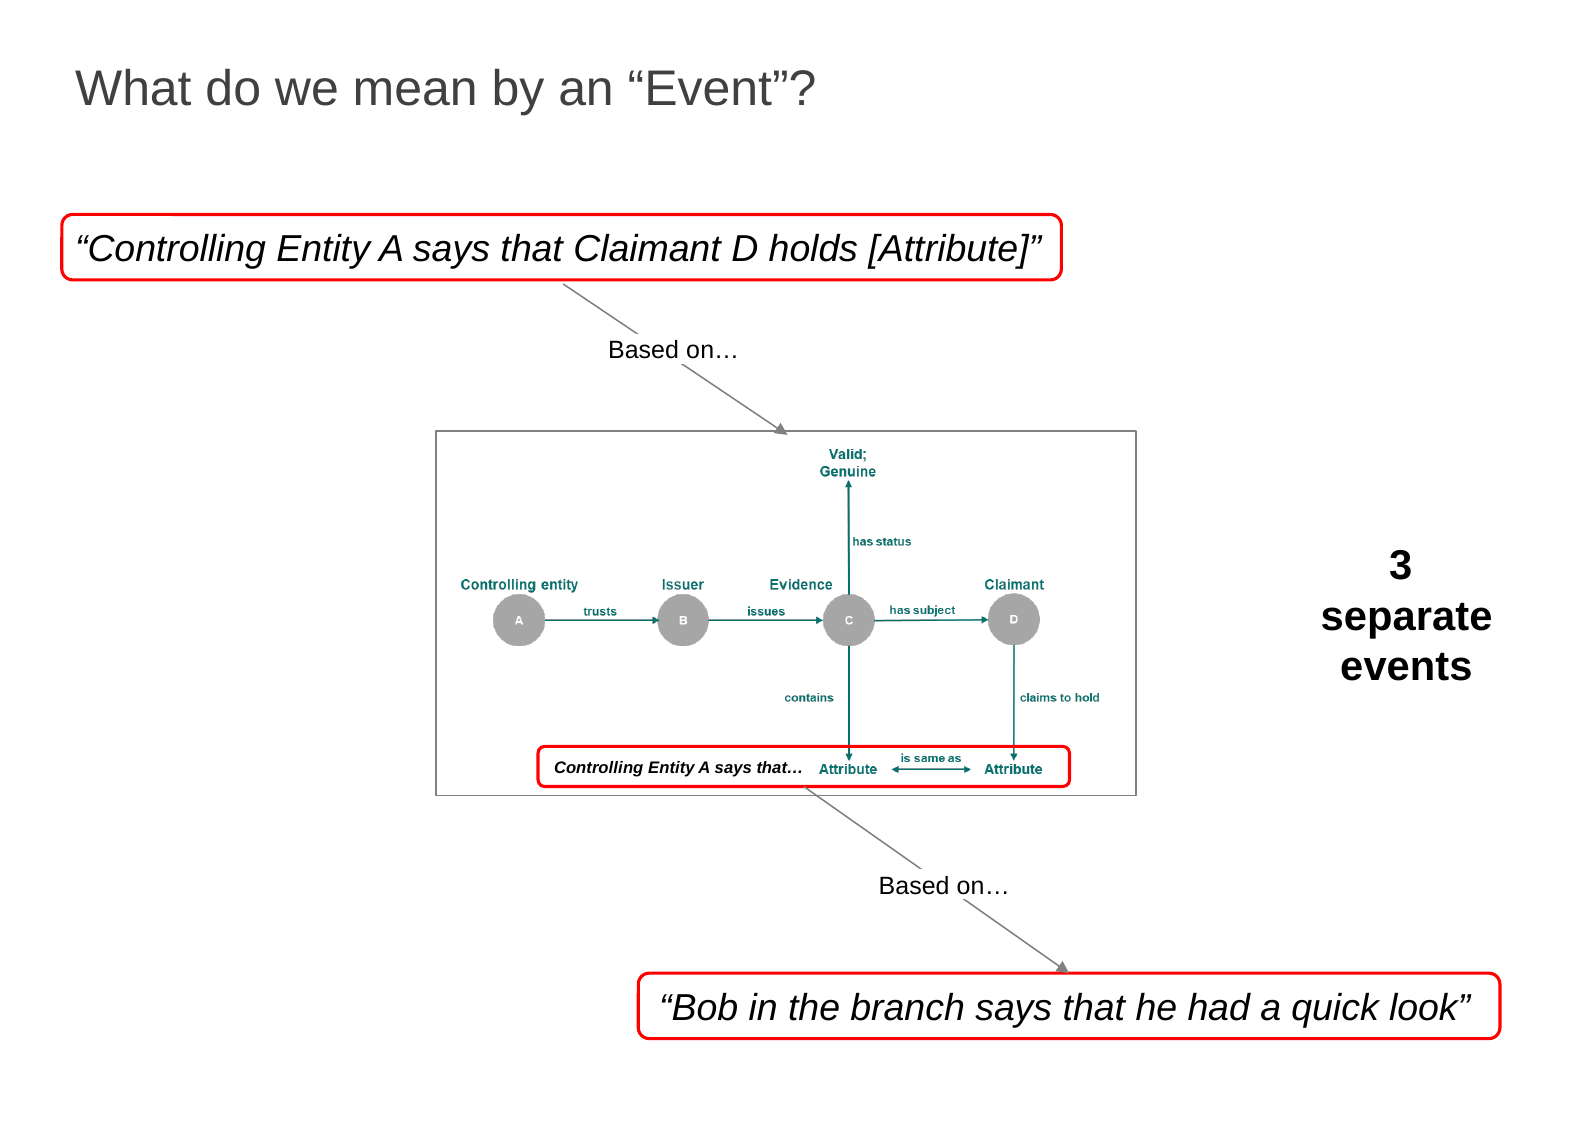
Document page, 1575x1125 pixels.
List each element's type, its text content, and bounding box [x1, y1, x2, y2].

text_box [803, 786, 1070, 974]
picture [450, 439, 1115, 787]
text_box [637, 972, 1501, 1040]
title What do we mean by an “Event”? [75, 63, 1500, 188]
text_box [61, 213, 1063, 281]
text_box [563, 283, 788, 436]
text_box 3 separate events [1276, 538, 1537, 689]
text_box [435, 430, 1137, 796]
